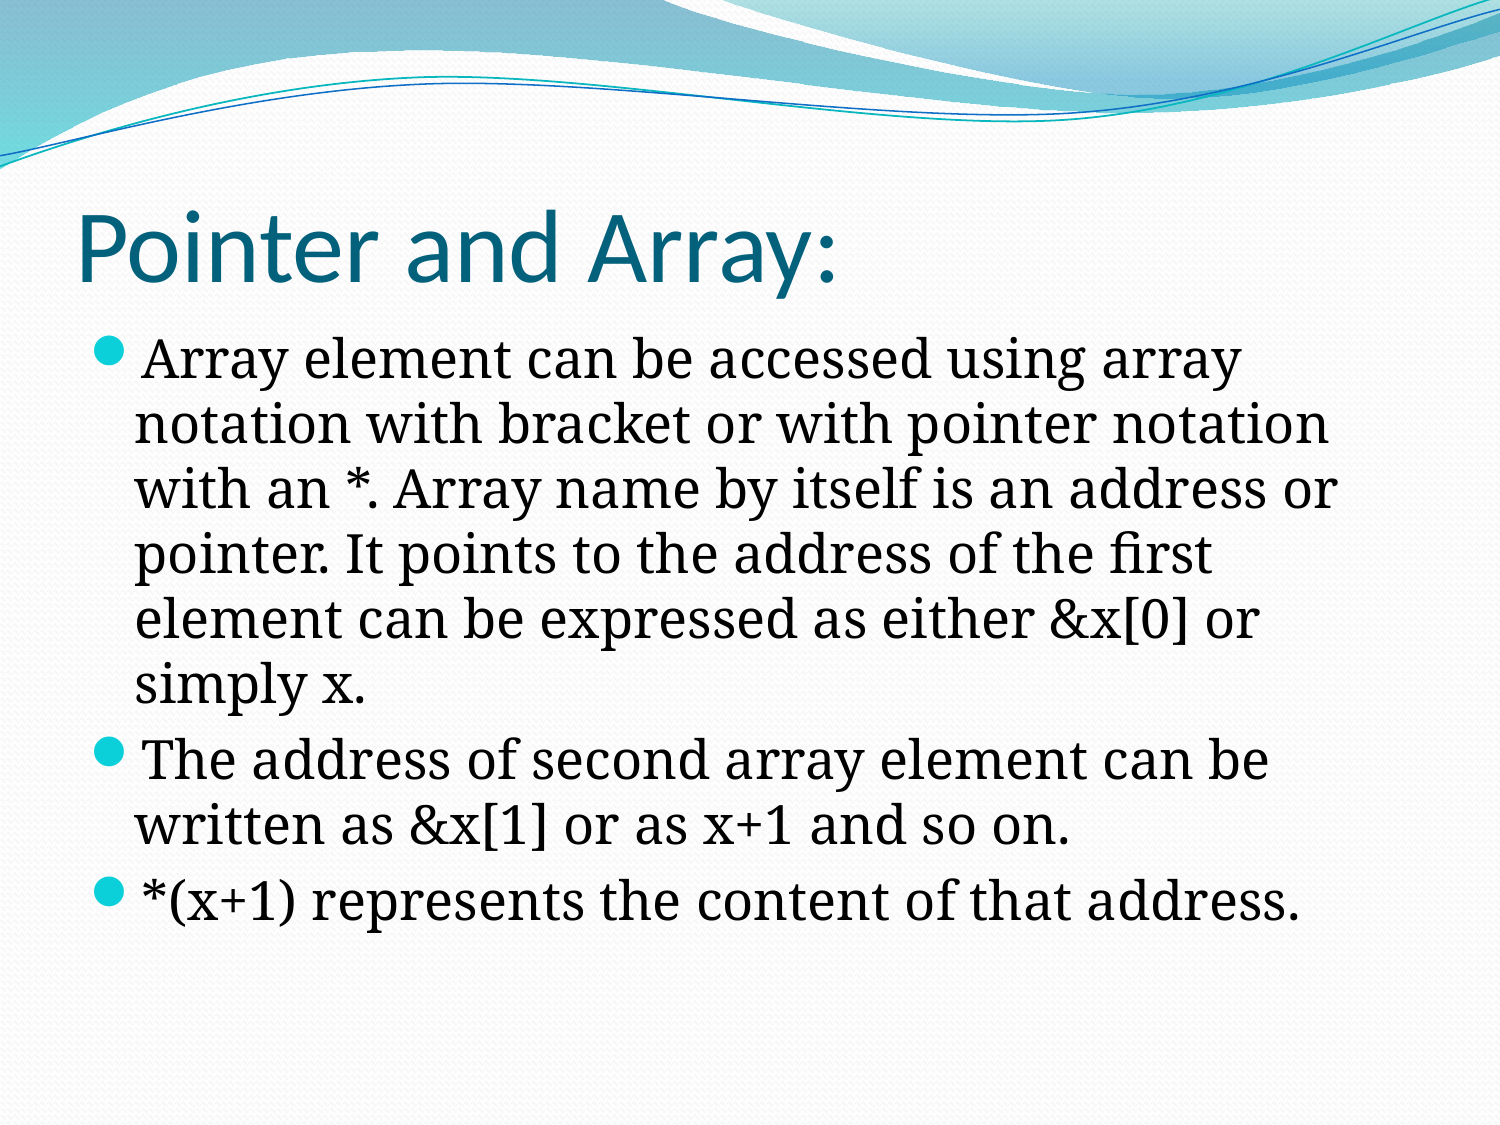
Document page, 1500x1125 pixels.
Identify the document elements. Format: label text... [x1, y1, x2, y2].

title Pointer and Array: [75, 115, 1425, 303]
list Array element can be accessed using array notation with bracket or with pointer notation with an *. Array name by itself is an address or pointer. It points to the address of the first element can be expressed as either &x[0] or simply x. The address of second array element can be written as &x[1] or as x+1 and so on. *(x+1) represents the content of that address. [75, 317, 1425, 1038]
